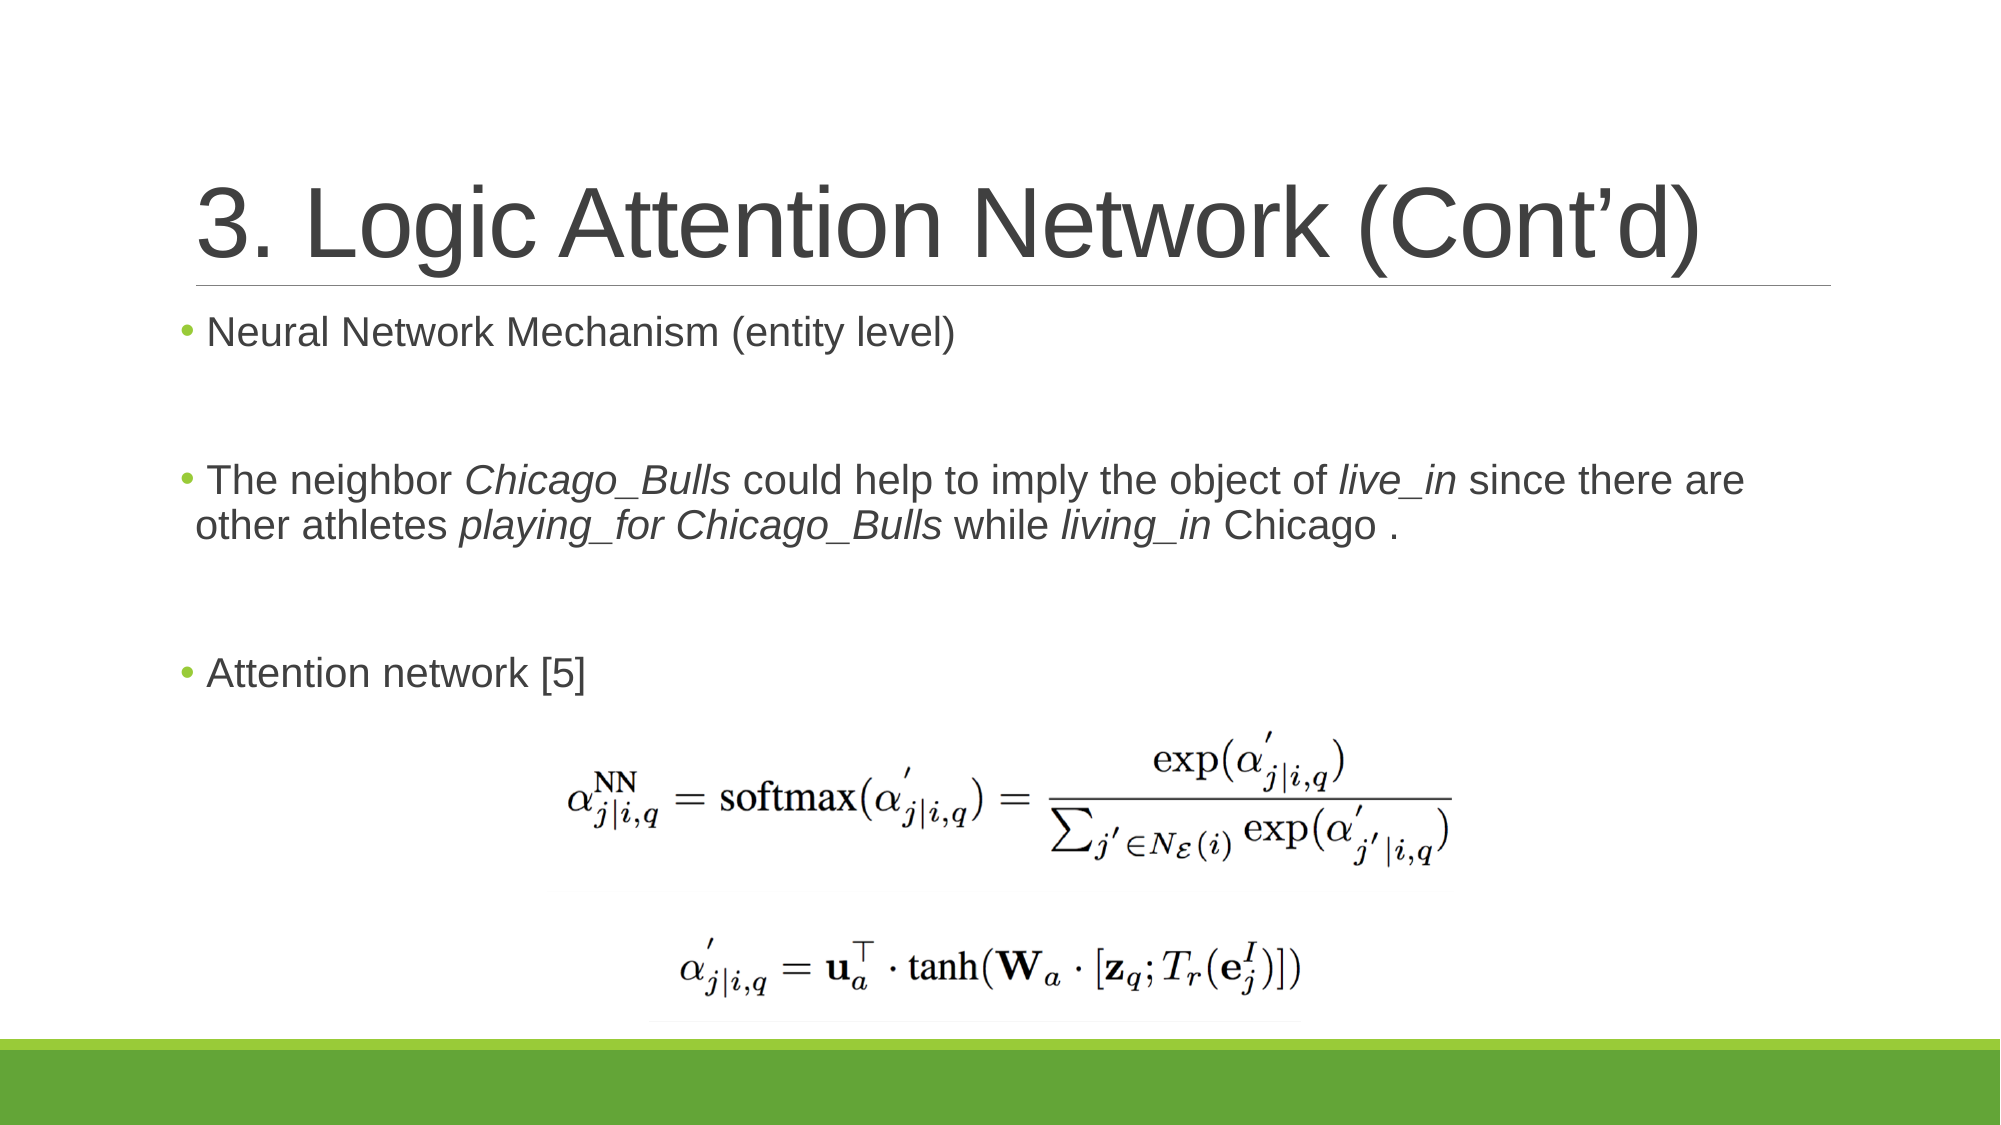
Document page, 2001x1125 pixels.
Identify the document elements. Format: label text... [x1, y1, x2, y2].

list Neural Network Mechanism (entity level) The neighbor Chicago_Bulls could help to imply the object of live_in since there are other athletes playing_for Chicago_Bulls while living_in Chicago . Attention network [5] [180, 302, 1830, 963]
picture [649, 918, 1302, 1023]
title 3. Logic Attention Network (Cont’d) [180, 47, 1830, 285]
picture [547, 722, 1454, 892]
